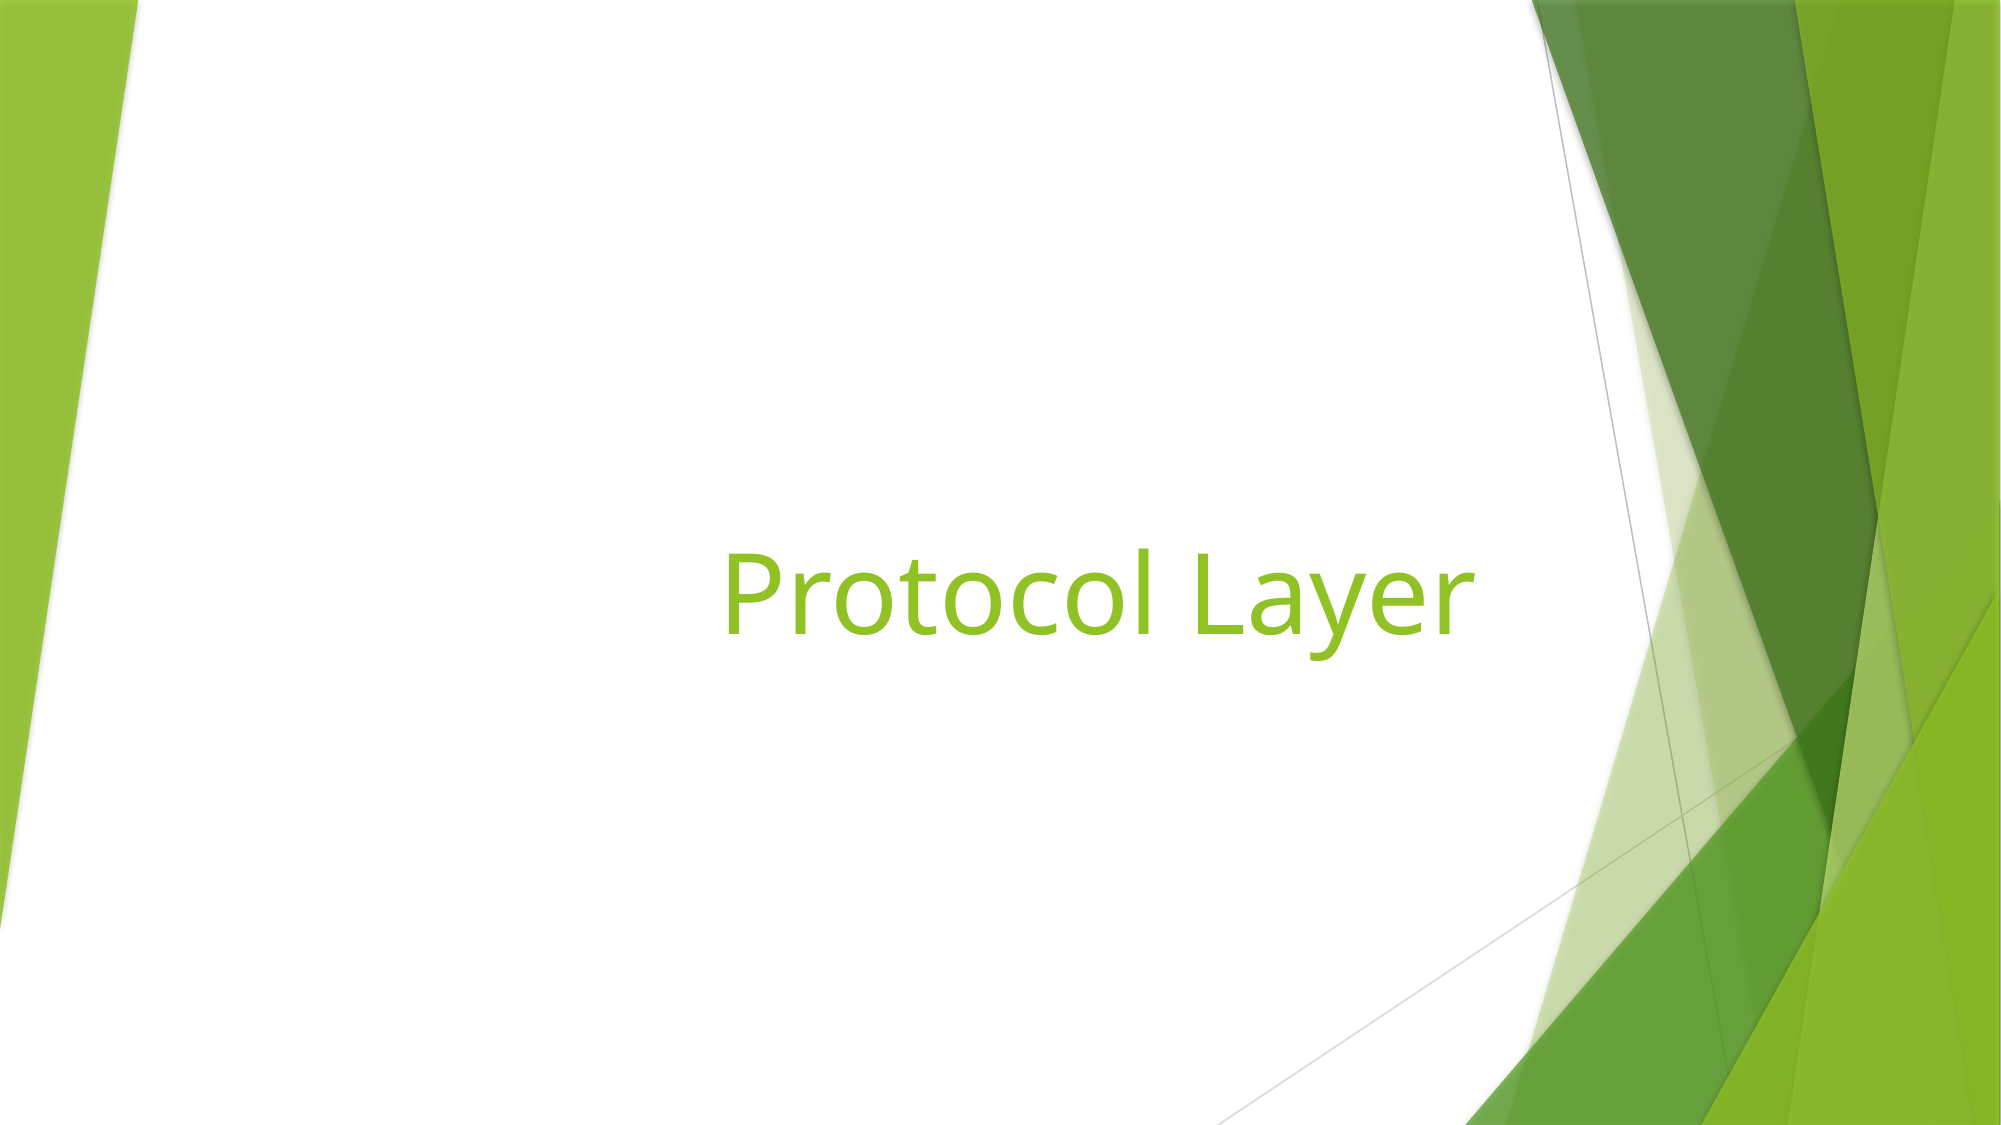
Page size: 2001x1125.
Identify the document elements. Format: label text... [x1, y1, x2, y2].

title Protocol Layer [247, 394, 1522, 665]
